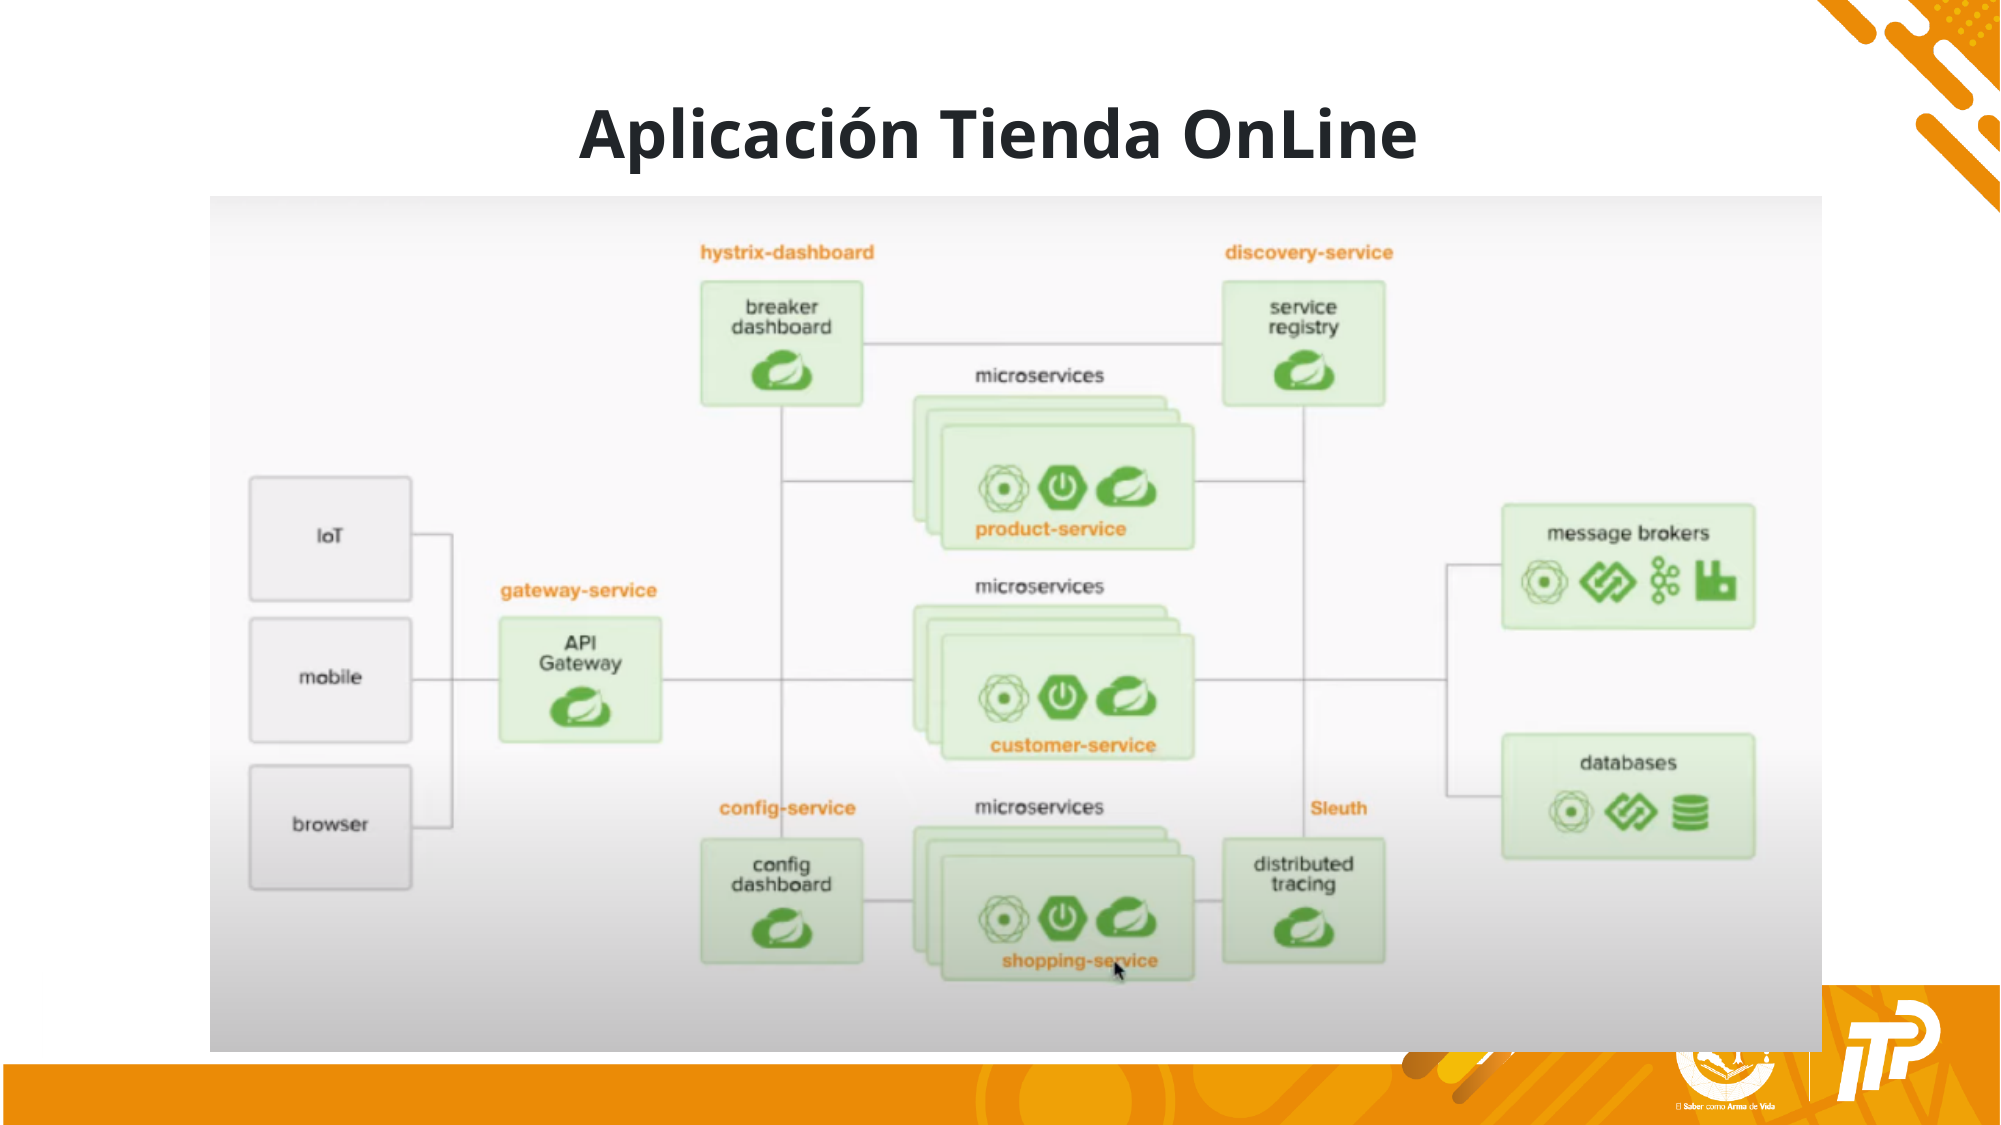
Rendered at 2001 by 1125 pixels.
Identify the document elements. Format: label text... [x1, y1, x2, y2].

picture [3, 0, 2000, 1125]
text_box Aplicación Tienda OnLine [106, 84, 1894, 229]
